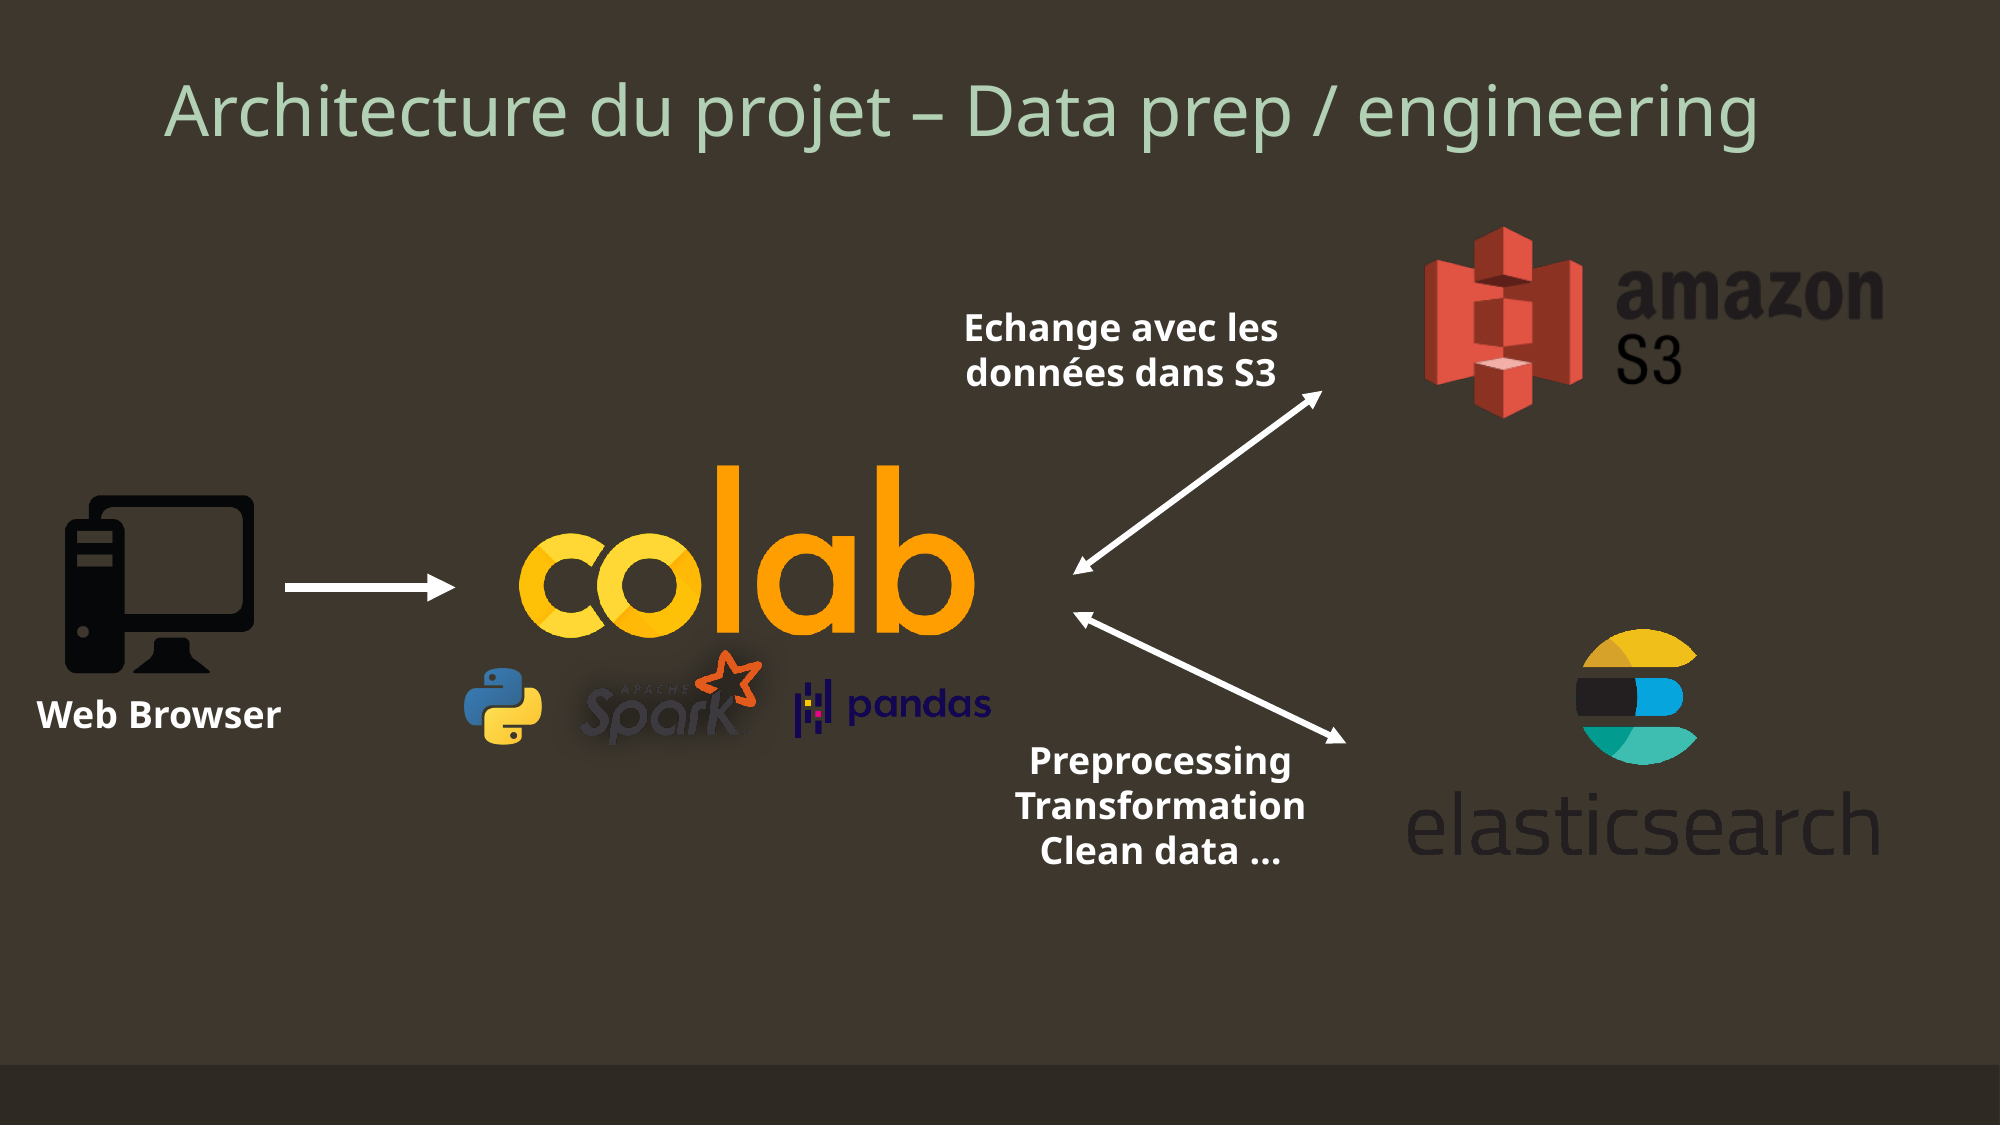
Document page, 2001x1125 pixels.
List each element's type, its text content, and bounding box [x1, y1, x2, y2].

picture [455, 429, 1038, 752]
picture [1306, 203, 2000, 444]
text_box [1072, 390, 1323, 575]
text_box Preprocessing Transformation Clean data … [985, 729, 1336, 880]
text_box Web Browser [0, 684, 335, 744]
picture [1346, 587, 1946, 900]
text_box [1072, 612, 1347, 744]
picture [64, 489, 254, 679]
text_box Echange avec les données dans S3 [946, 296, 1297, 401]
title Architecture du projet – Data prep / engineering [101, 0, 1826, 159]
